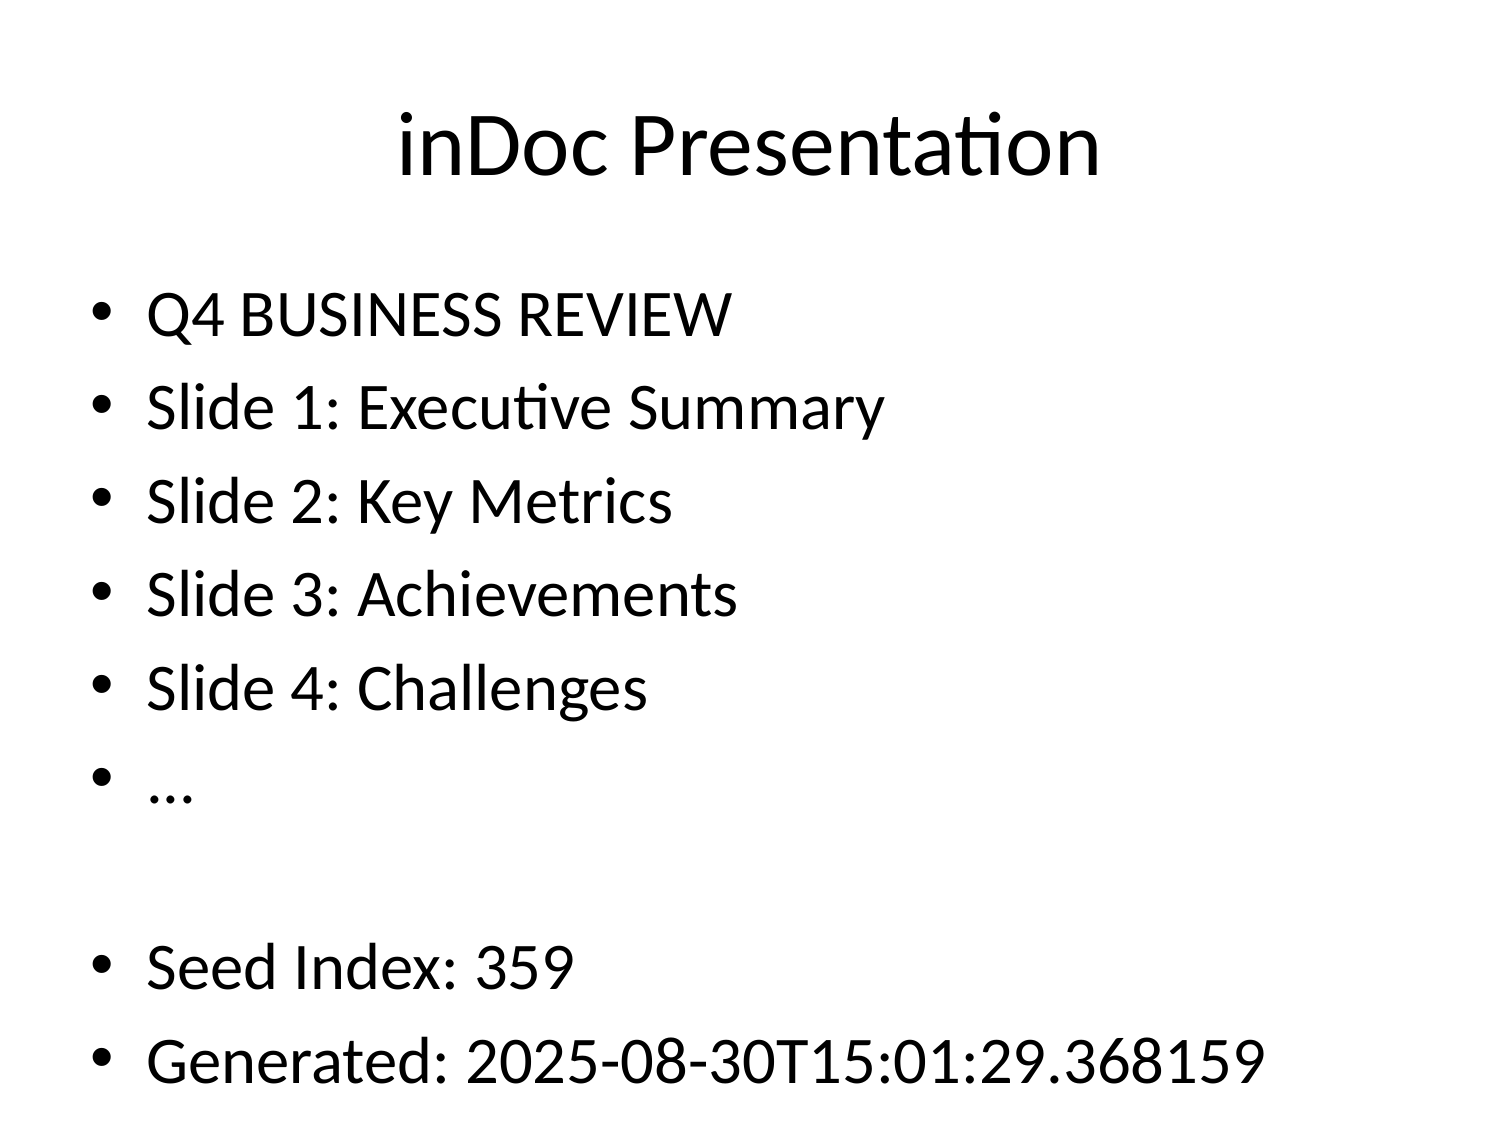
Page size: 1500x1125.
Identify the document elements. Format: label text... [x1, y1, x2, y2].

list Q4 BUSINESS REVIEW Slide 1: Executive Summary Slide 2: Key Metrics Slide 3: Achievements Slide 4: Challenges ... Seed Index: 359 Generated: 2025-08-30T15:01:29.368159 [75, 262, 1425, 1005]
title inDoc Presentation [75, 45, 1425, 233]
